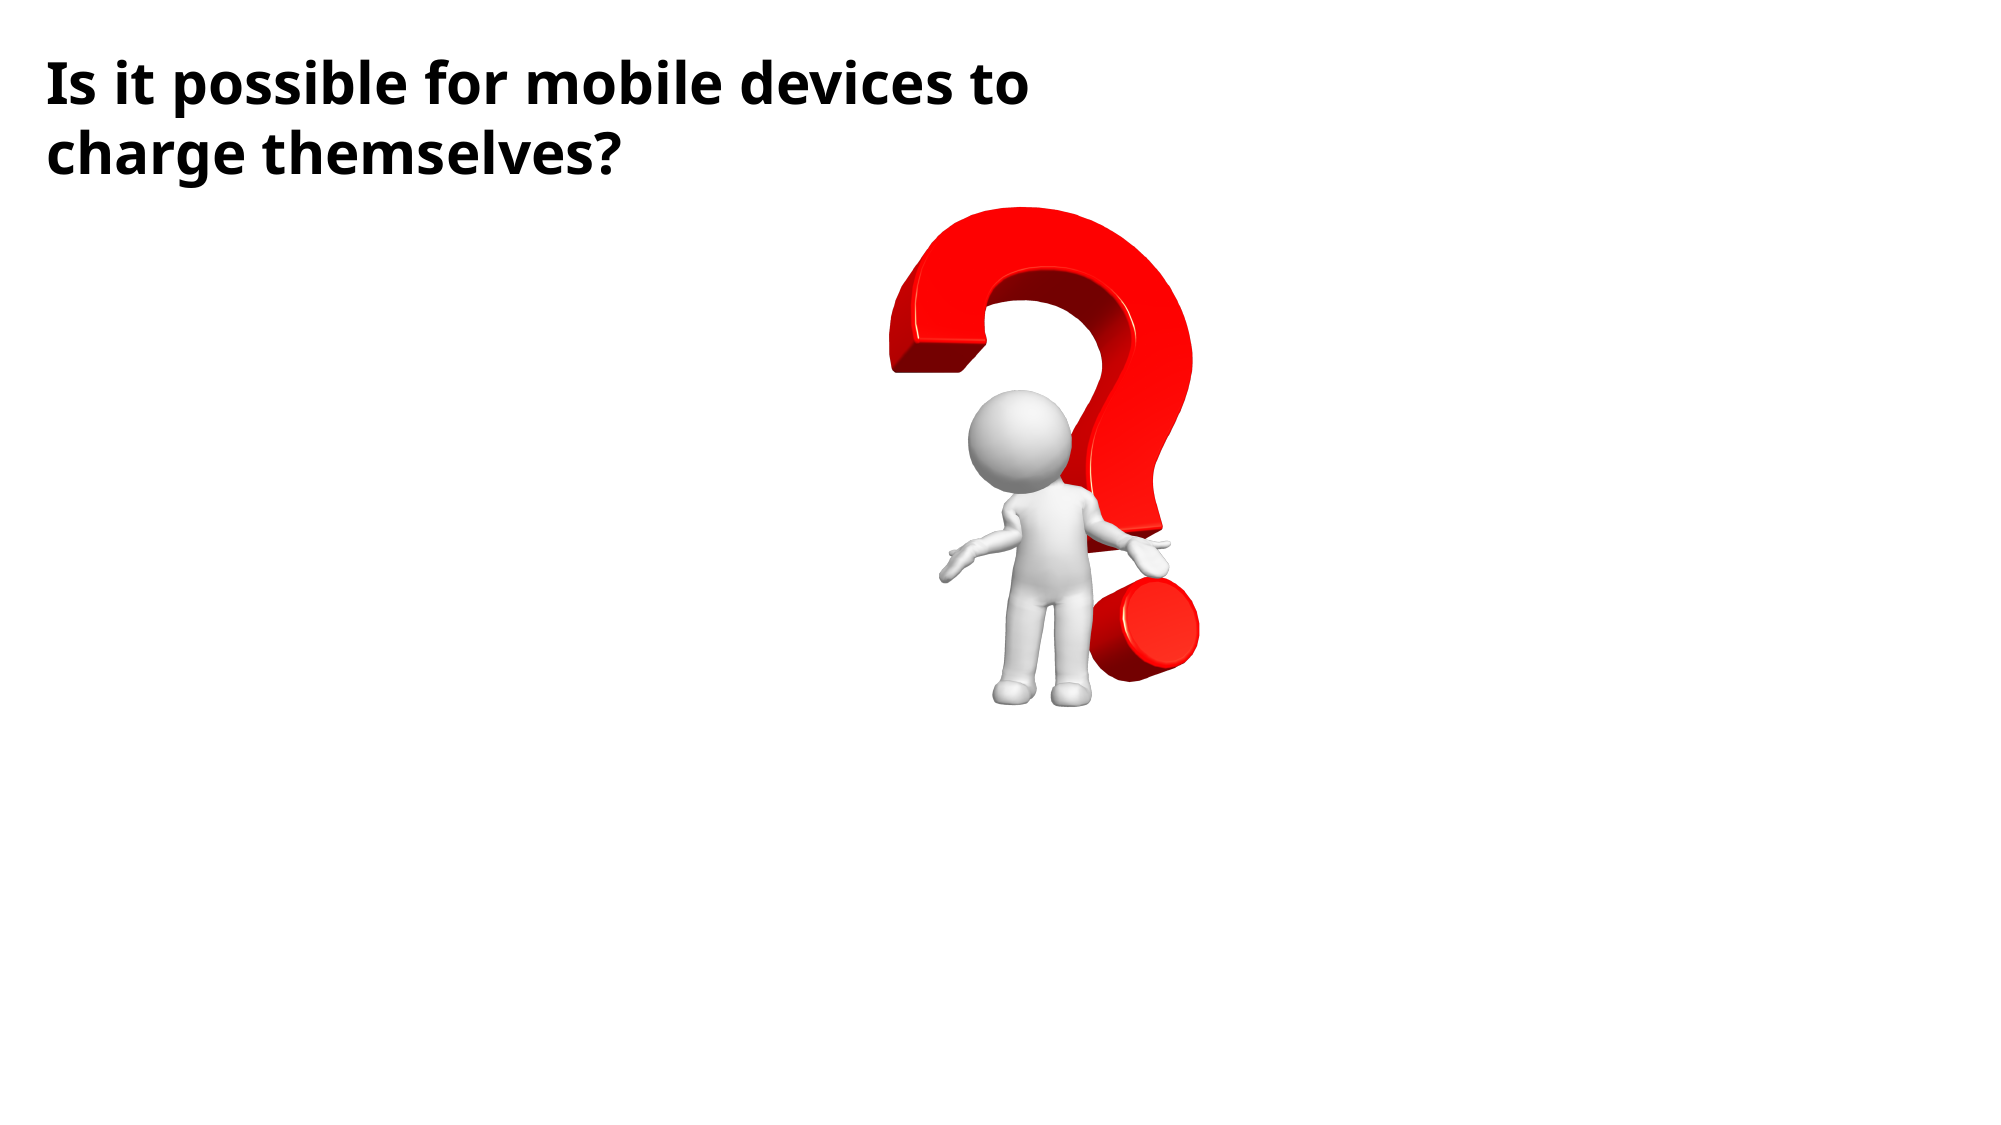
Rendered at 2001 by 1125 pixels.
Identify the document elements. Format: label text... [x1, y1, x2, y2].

text_box Is it possible for mobile devices to charge themselves? [31, 38, 1219, 194]
picture [802, 194, 1317, 710]
